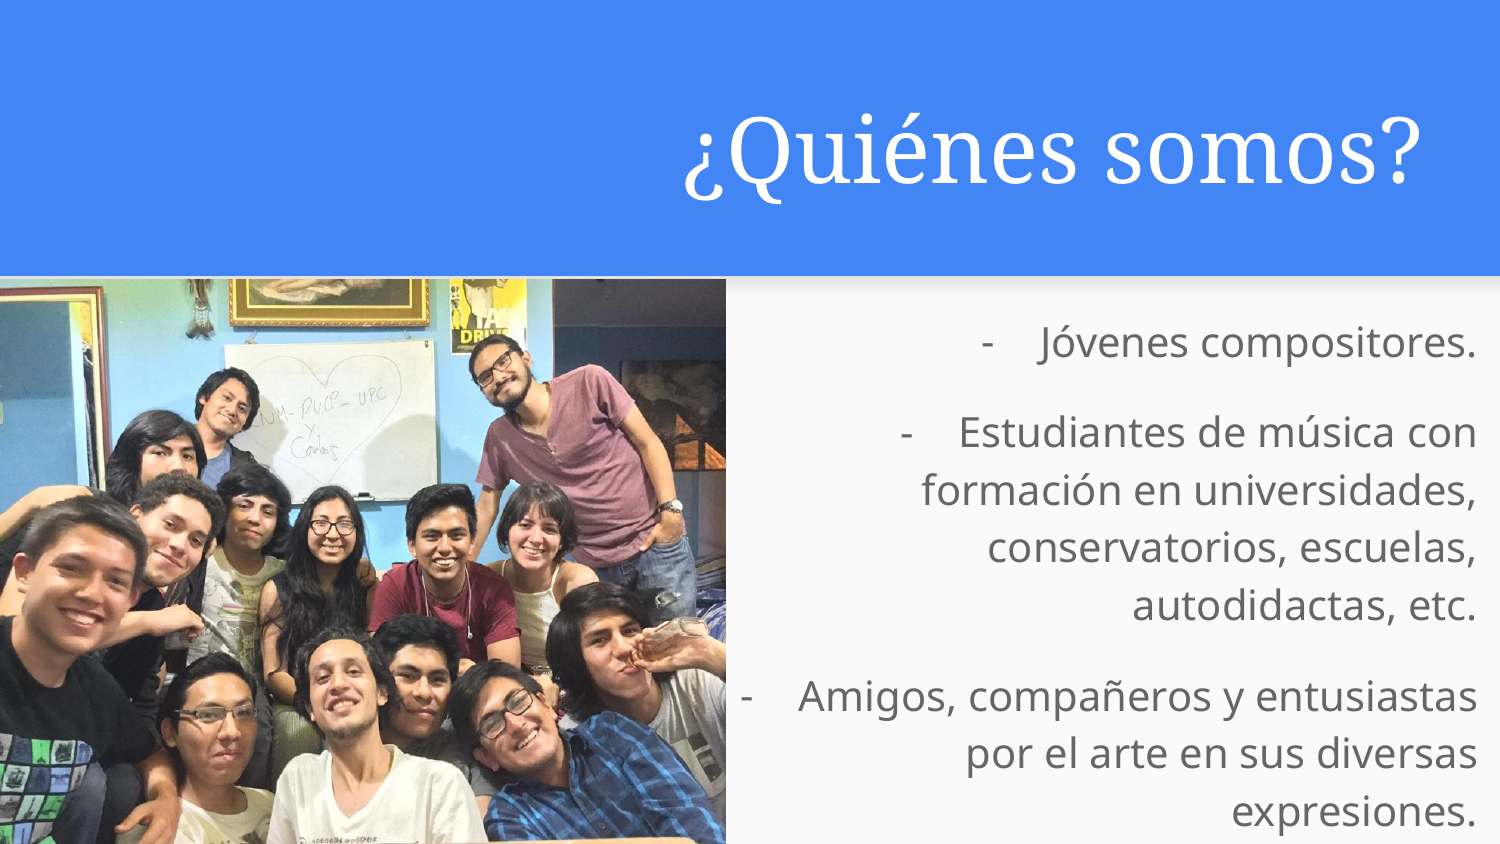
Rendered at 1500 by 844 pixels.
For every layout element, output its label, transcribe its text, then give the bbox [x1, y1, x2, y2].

picture [0, 278, 727, 844]
list Jóvenes compositores. Estudiantes de música con formación en universidades, conservatorios, escuelas, autodidactas, etc. Amigos, compañeros y entusiastas por el arte en sus diversas expresiones. [731, 350, 1494, 793]
title ¿Quiénes somos? [89, 83, 1439, 210]
